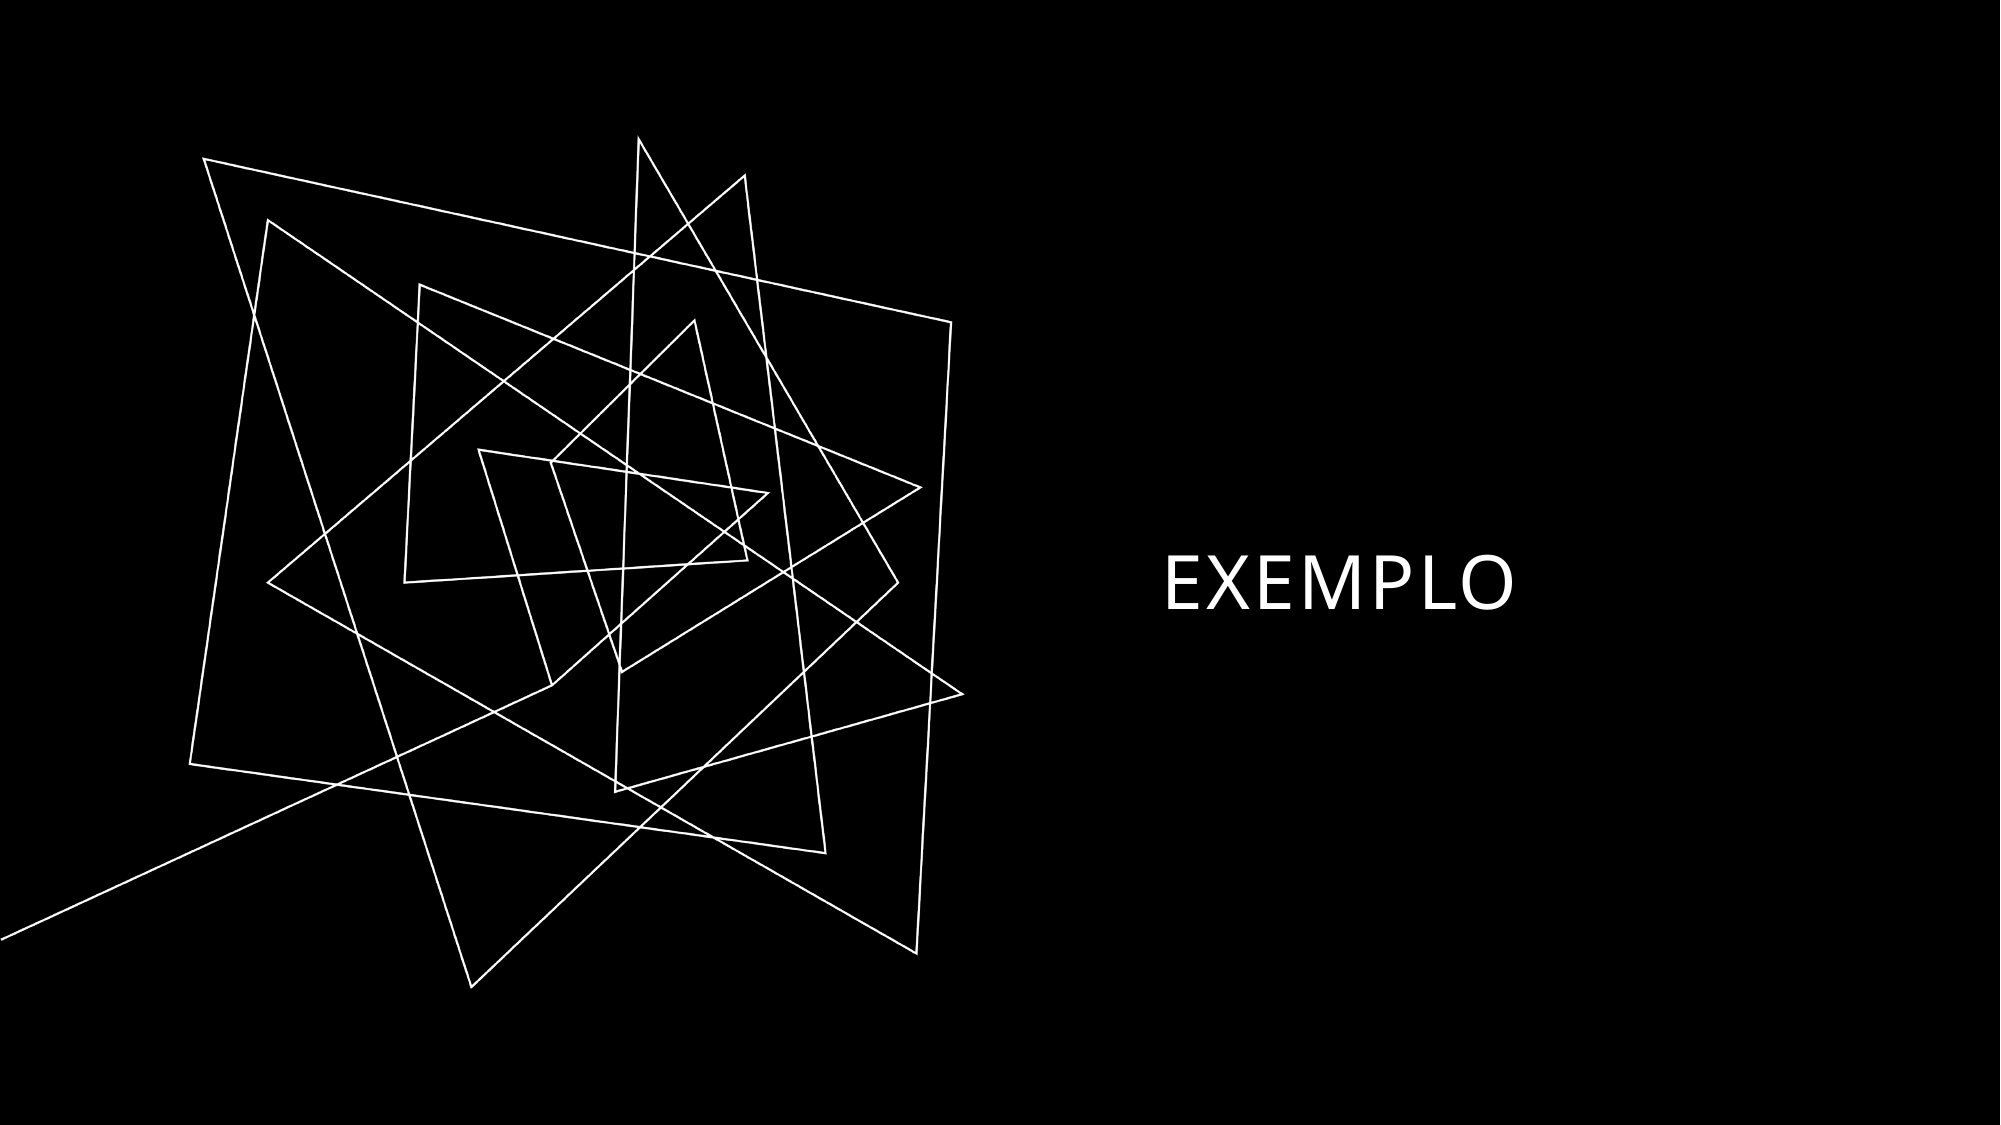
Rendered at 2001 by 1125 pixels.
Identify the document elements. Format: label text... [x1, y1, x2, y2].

picture [0, 135, 965, 989]
title exemplo [1146, 352, 1833, 634]
